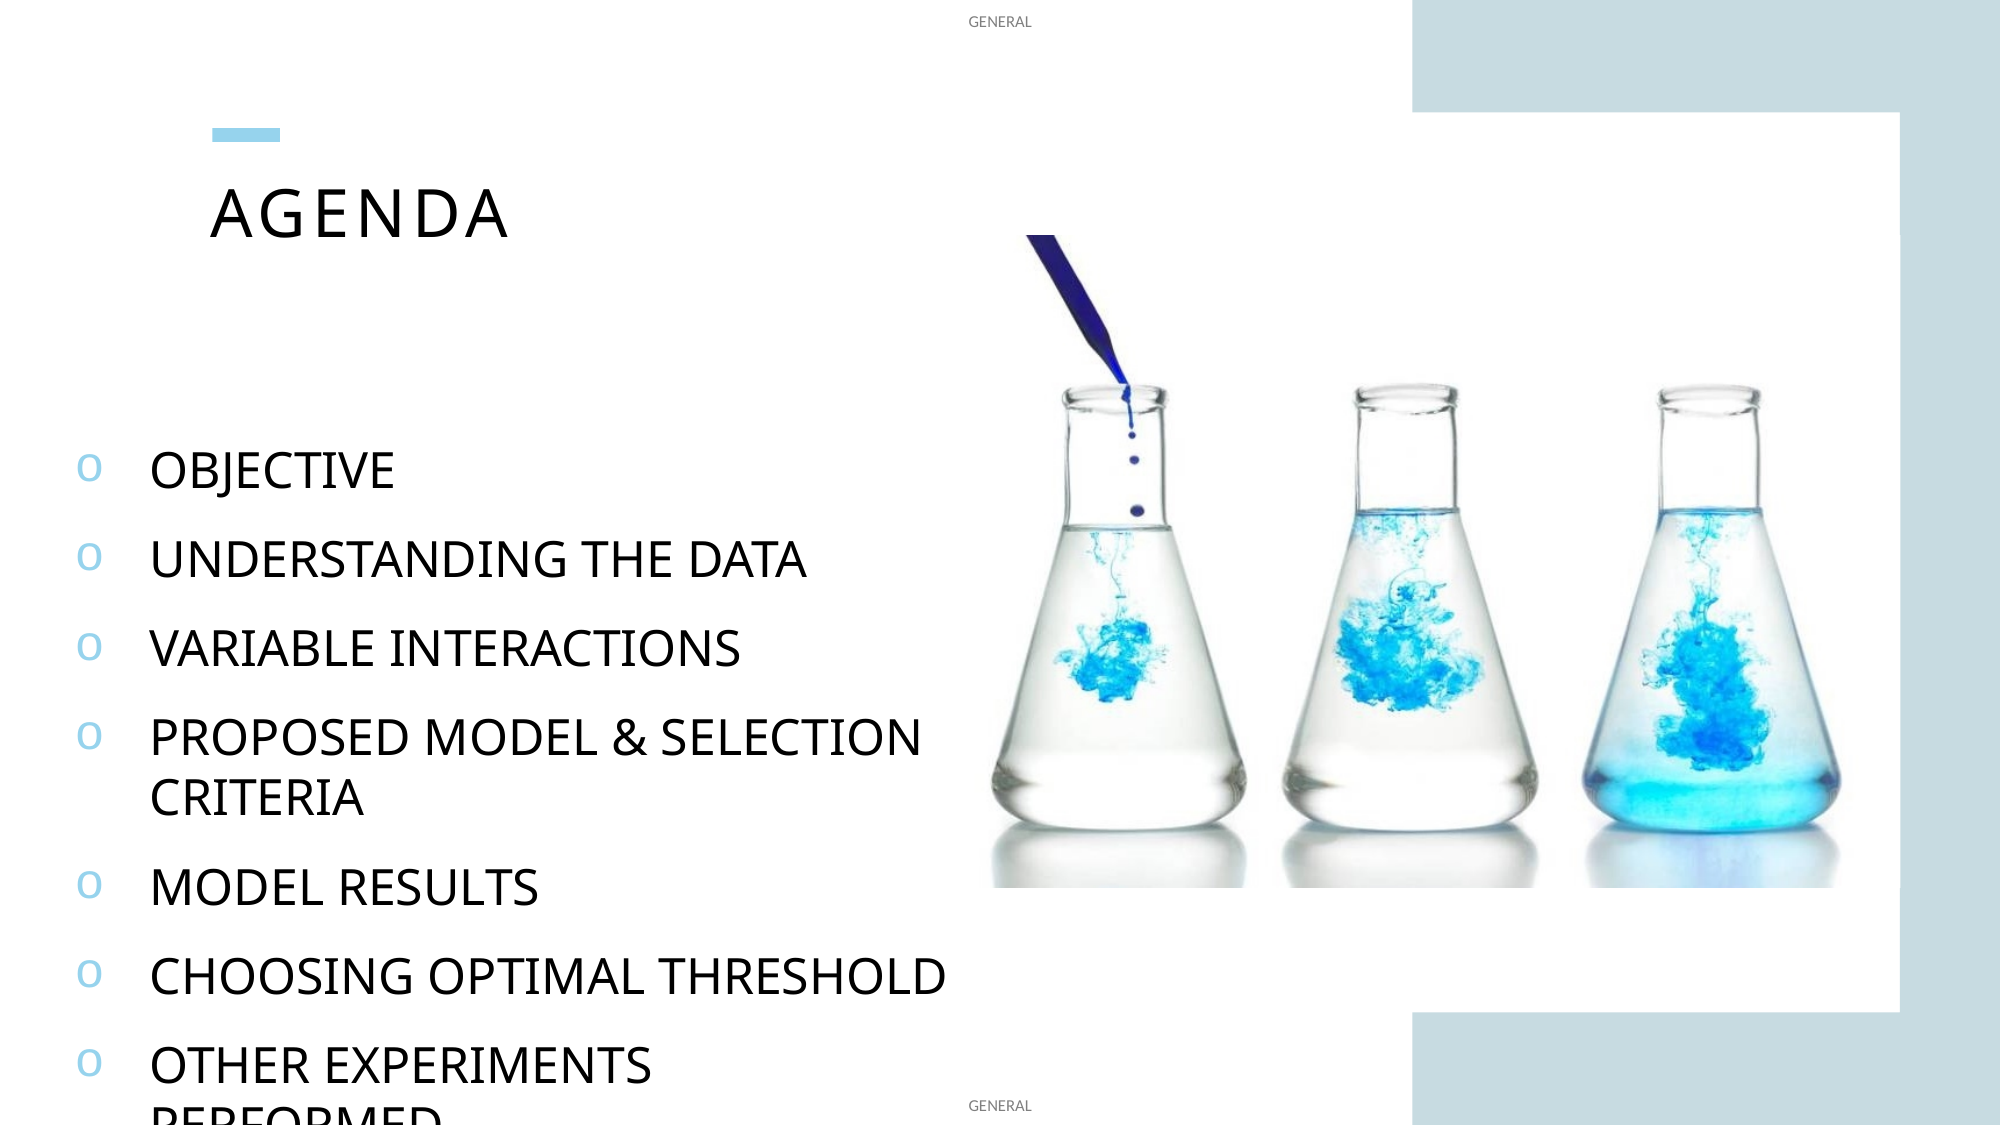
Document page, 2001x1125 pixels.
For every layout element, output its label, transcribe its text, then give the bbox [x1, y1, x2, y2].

picture [932, 235, 1901, 888]
title agenda [210, 179, 885, 438]
list Objective Understanding the data Variable interactions Proposed model & Selection criteria Model results Choosing optimal threshold Other experiments performed [74, 438, 957, 1078]
